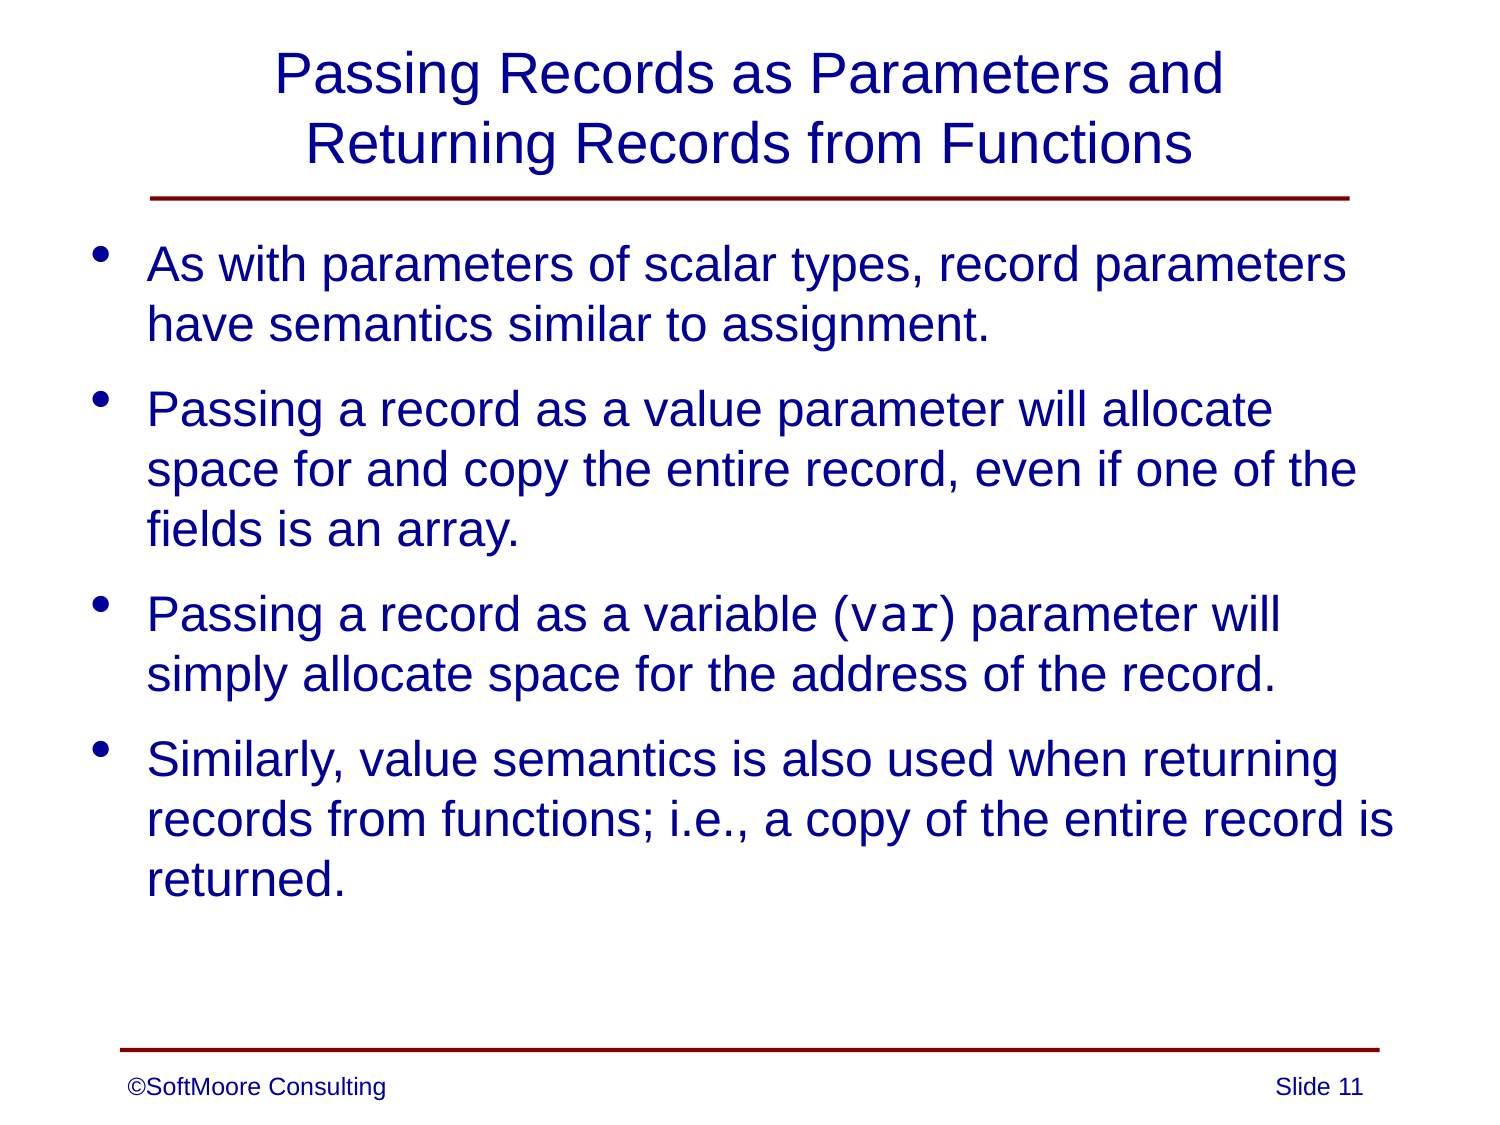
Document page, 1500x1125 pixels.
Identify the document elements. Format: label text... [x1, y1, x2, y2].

footer ©SoftMoore Consulting [111, 1061, 563, 1109]
list As with parameters of scalar types, record parameters have semantics similar to assignment. Passing a record as a value parameter will allocate space for and copy the entire record, even if one of the fields is an array. Passing a record as a variable (var) parameter will simply allocate space for the address of the record. Similarly, value semantics is also used when returning records from functions; i.e., a copy of the entire record is returned. [74, 223, 1425, 1034]
title Passing Records as Parameters and Returning Records from Functions [149, 22, 1350, 188]
slide_number Slide 11 [1078, 1061, 1380, 1109]
